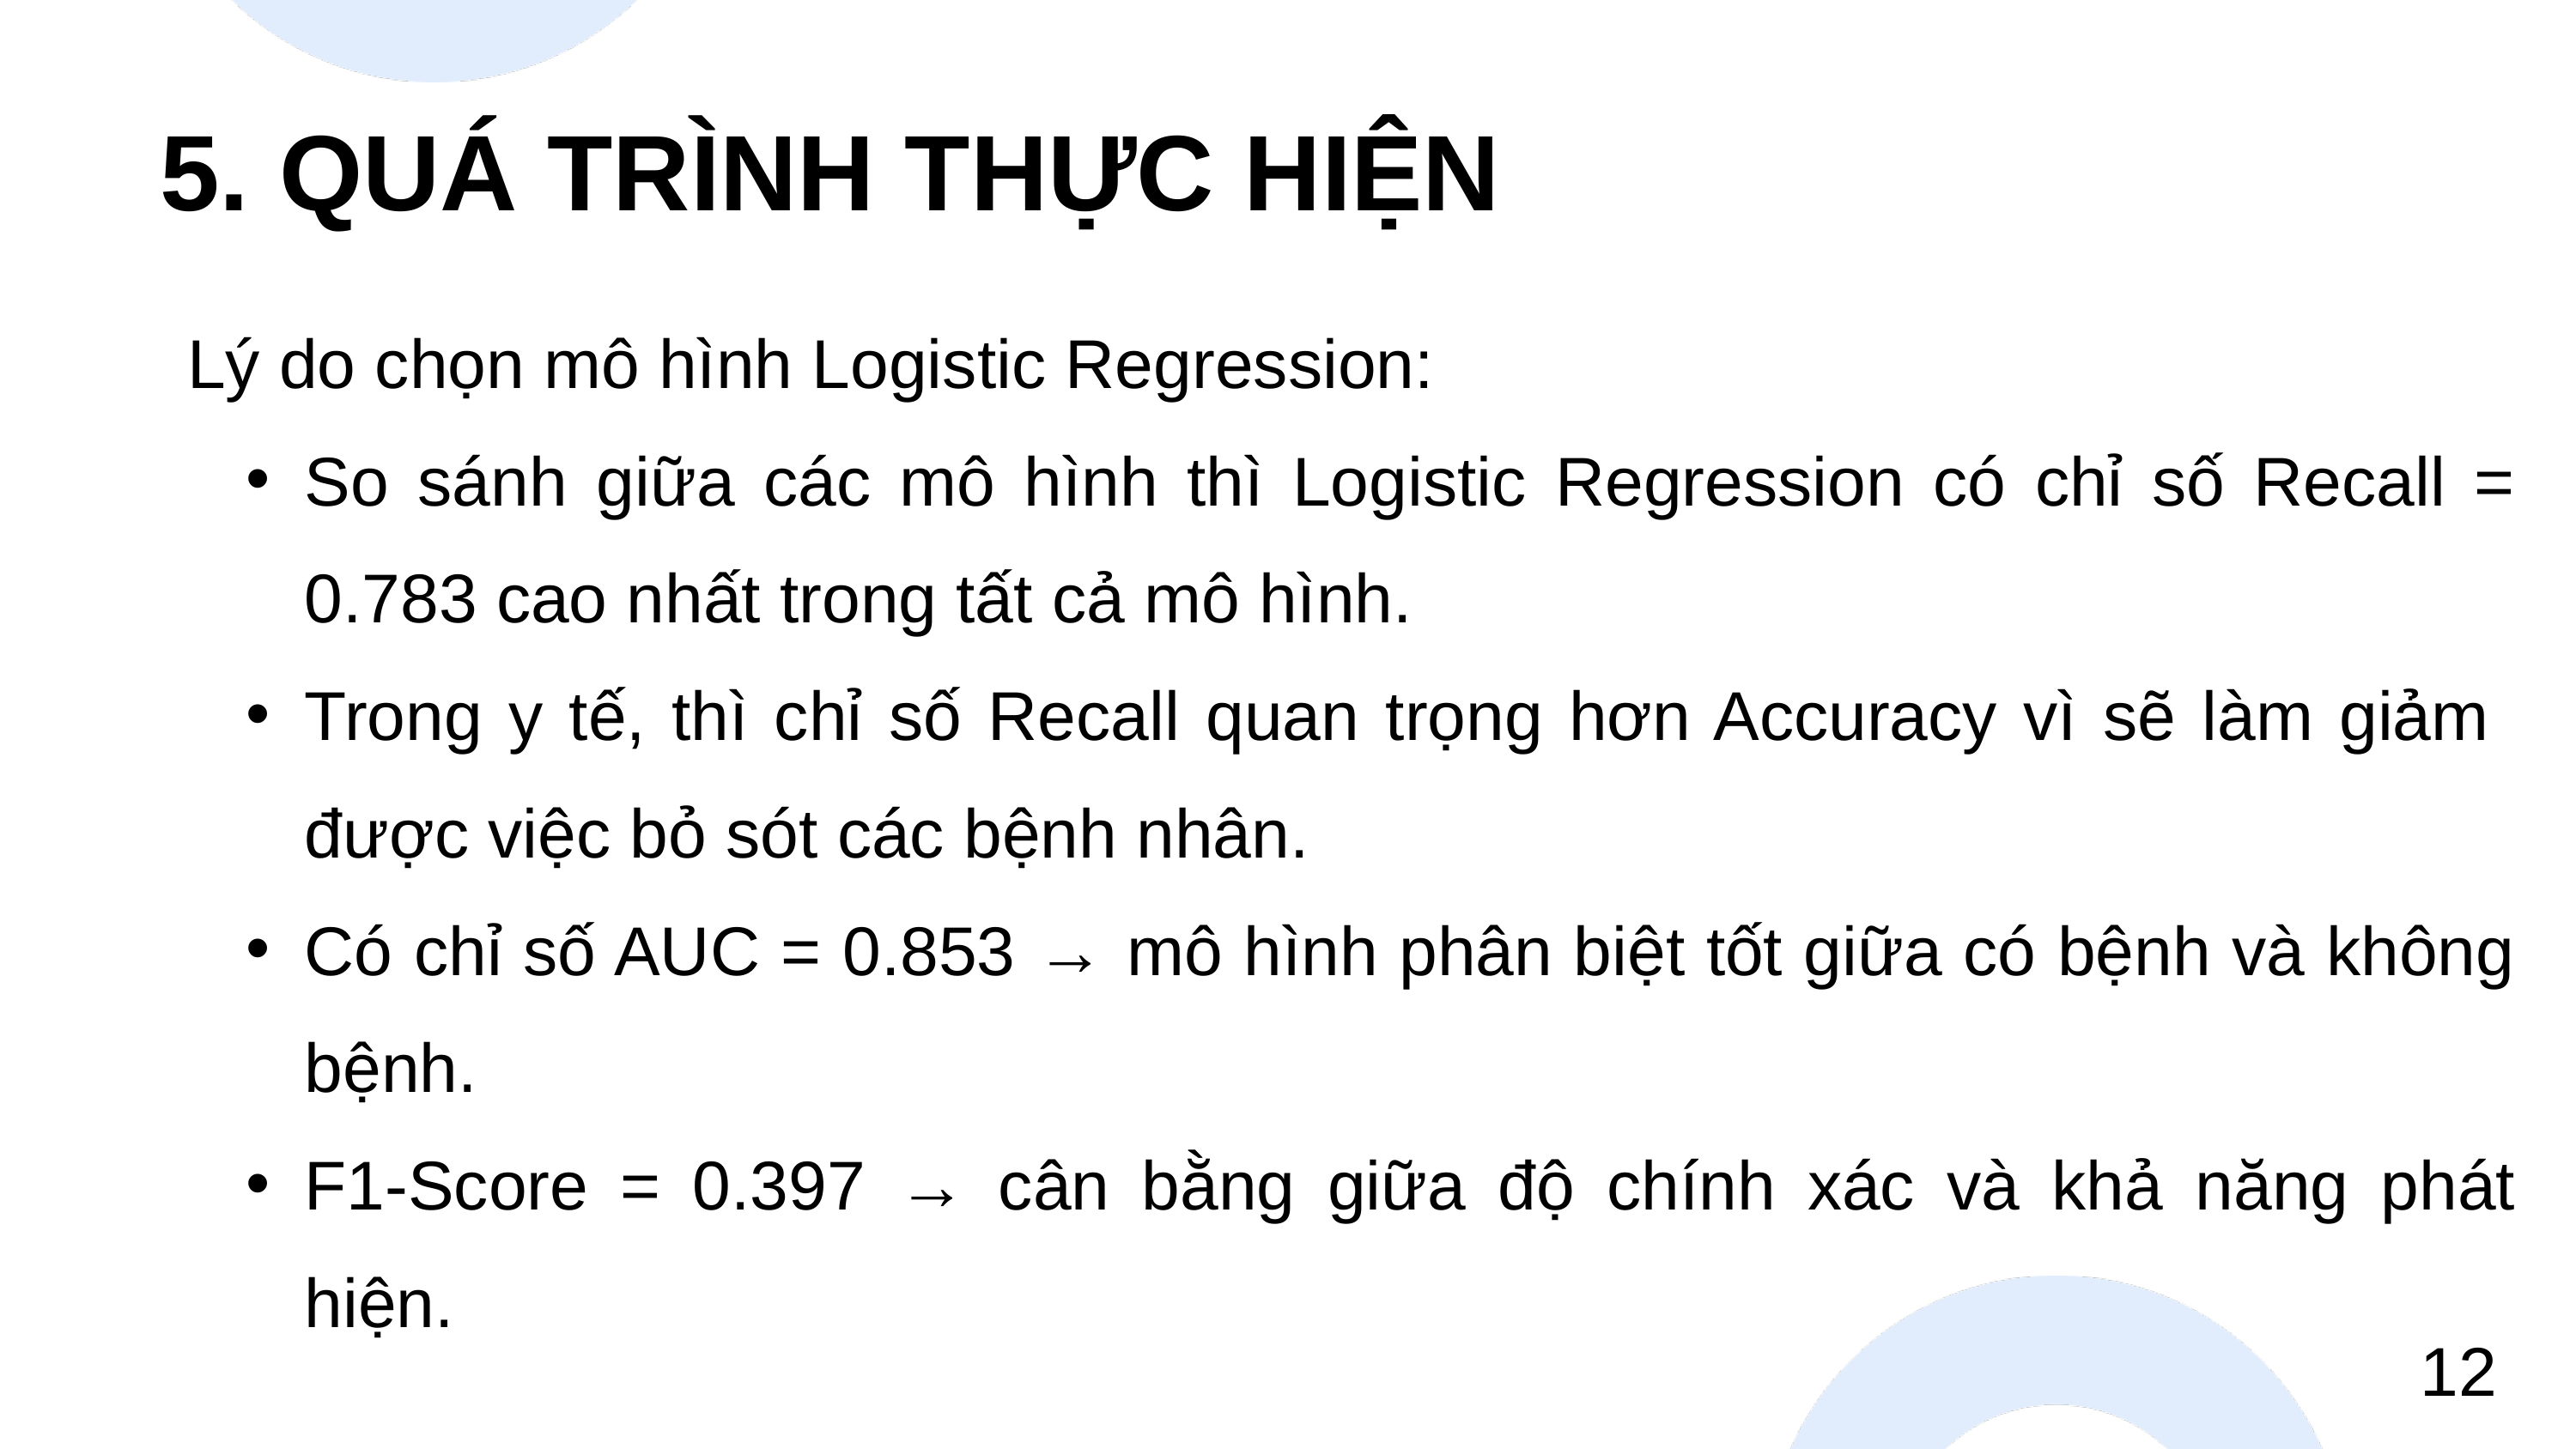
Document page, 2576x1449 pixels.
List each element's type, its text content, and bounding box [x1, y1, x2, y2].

text_box Lý do chọn mô hình Logistic Regression: So sánh giữa các mô hình thì Logistic Regression có chỉ số Recall = 0.783 cao nhất trong tất cả mô hình. Trong y tế, thì chỉ số Recall quan trọng hơn Accuracy vì sẽ làm giảm được việc bỏ sót các bệnh nhân. Có chỉ số AUC = 0.853 → mô hình phân biệt tốt giữa có bệnh và không bệnh. F1-Score = 0.397 → cân bằng giữa độ chính xác và khả năng phát hiện. [187, 284, 2518, 1342]
text_box [1766, 1276, 2347, 1449]
text_box [144, 0, 725, 82]
text_box 5. QUÁ TRÌNH THỰC HIỆN [160, 95, 1856, 232]
text_box 12 [2360, 1313, 2501, 1410]
